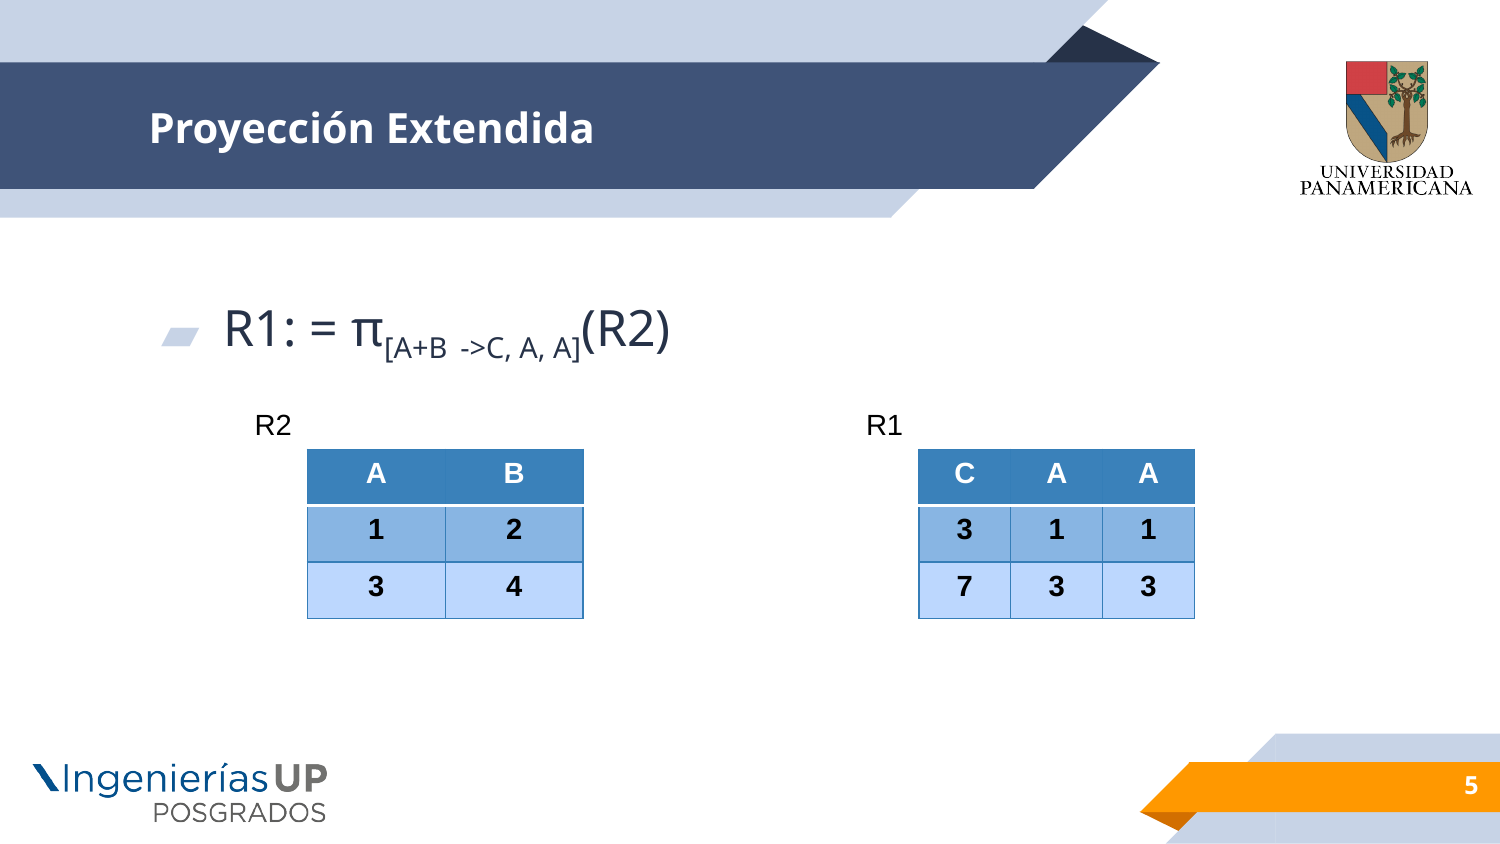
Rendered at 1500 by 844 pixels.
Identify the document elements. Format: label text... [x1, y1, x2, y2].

table_header B [446, 450, 582, 504]
table_cell 1 [1103, 507, 1194, 561]
list R1: = π[A+B ->C, A, A](R2) [133, 217, 1140, 734]
slide_number 5 [1249, 760, 1494, 813]
table_header A [308, 450, 445, 504]
table_cell 1 [1011, 507, 1102, 561]
text_box R1 [851, 398, 919, 449]
table_header C [920, 450, 1010, 504]
table_cell 1 [308, 507, 445, 561]
table_cell 3 [920, 507, 1010, 561]
picture [15, 737, 344, 844]
table_cell 3 [308, 563, 445, 618]
table_cell 4 [446, 563, 582, 618]
table_cell 3 [1011, 563, 1102, 618]
table_header A [1103, 450, 1194, 504]
text_box R2 [239, 398, 307, 449]
table_cell 7 [920, 563, 1010, 618]
table_cell 2 [446, 507, 582, 561]
picture [1286, 44, 1490, 210]
table_cell 3 [1103, 563, 1194, 618]
table_header A [1011, 450, 1102, 504]
title Proyección Extendida [133, 64, 1035, 190]
